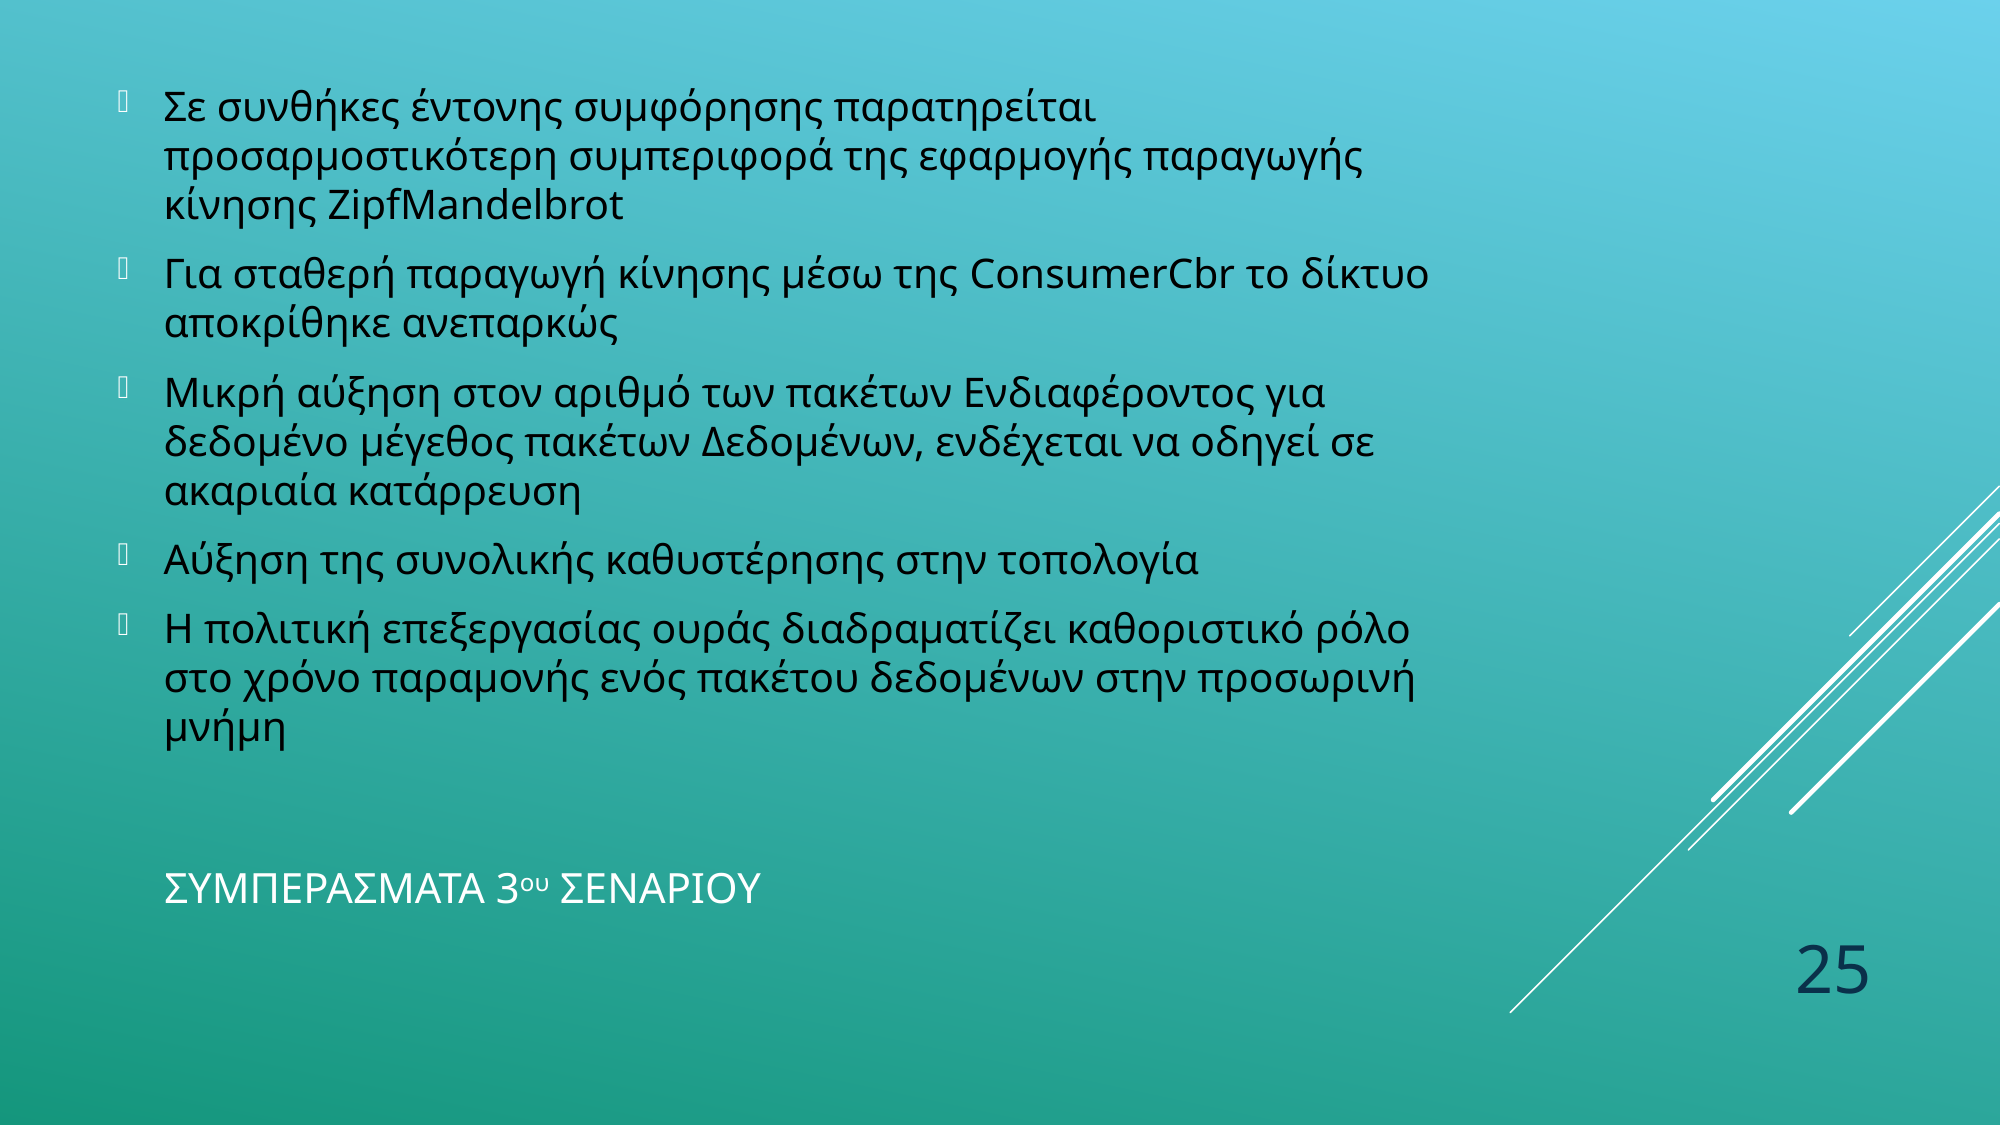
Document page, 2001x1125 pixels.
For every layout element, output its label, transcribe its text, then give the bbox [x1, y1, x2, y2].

slide_number 25 [1700, 915, 1888, 1025]
list Σε συνθήκες έντονης συμφόρησης παρατηρείται προσαρμοστικότερη συμπεριφορά της εφαρμογής παραγωγής κίνησης ZipfMandelbrot Για σταθερή παραγωγή κίνησης μέσω της ConsumerCbr το δίκτυο αποκρίθηκε ανεπαρκώς Μικρή αύξηση στον αριθμό των πακέτων Ενδιαφέροντος για δεδομένο μέγεθος πακέτων Δεδομένων, ενδέχεται να οδηγεί σε ακαριαία κατάρρευση Αύξηση της συνολικής καθυστέρησης στην τοπολογία Η πολιτική επεξεργασίας ουράς διαδραματίζει καθοριστικό ρόλο στο χρόνο παραμονής ενός πακέτου δεδομένων στην προσωρινή μνήμη [102, 72, 1503, 760]
text_box ΣΥΜΠΕΡΑΣΜΑΤΑ 3ου ΣΕΝΑΡΙΟΥ [149, 854, 1335, 920]
